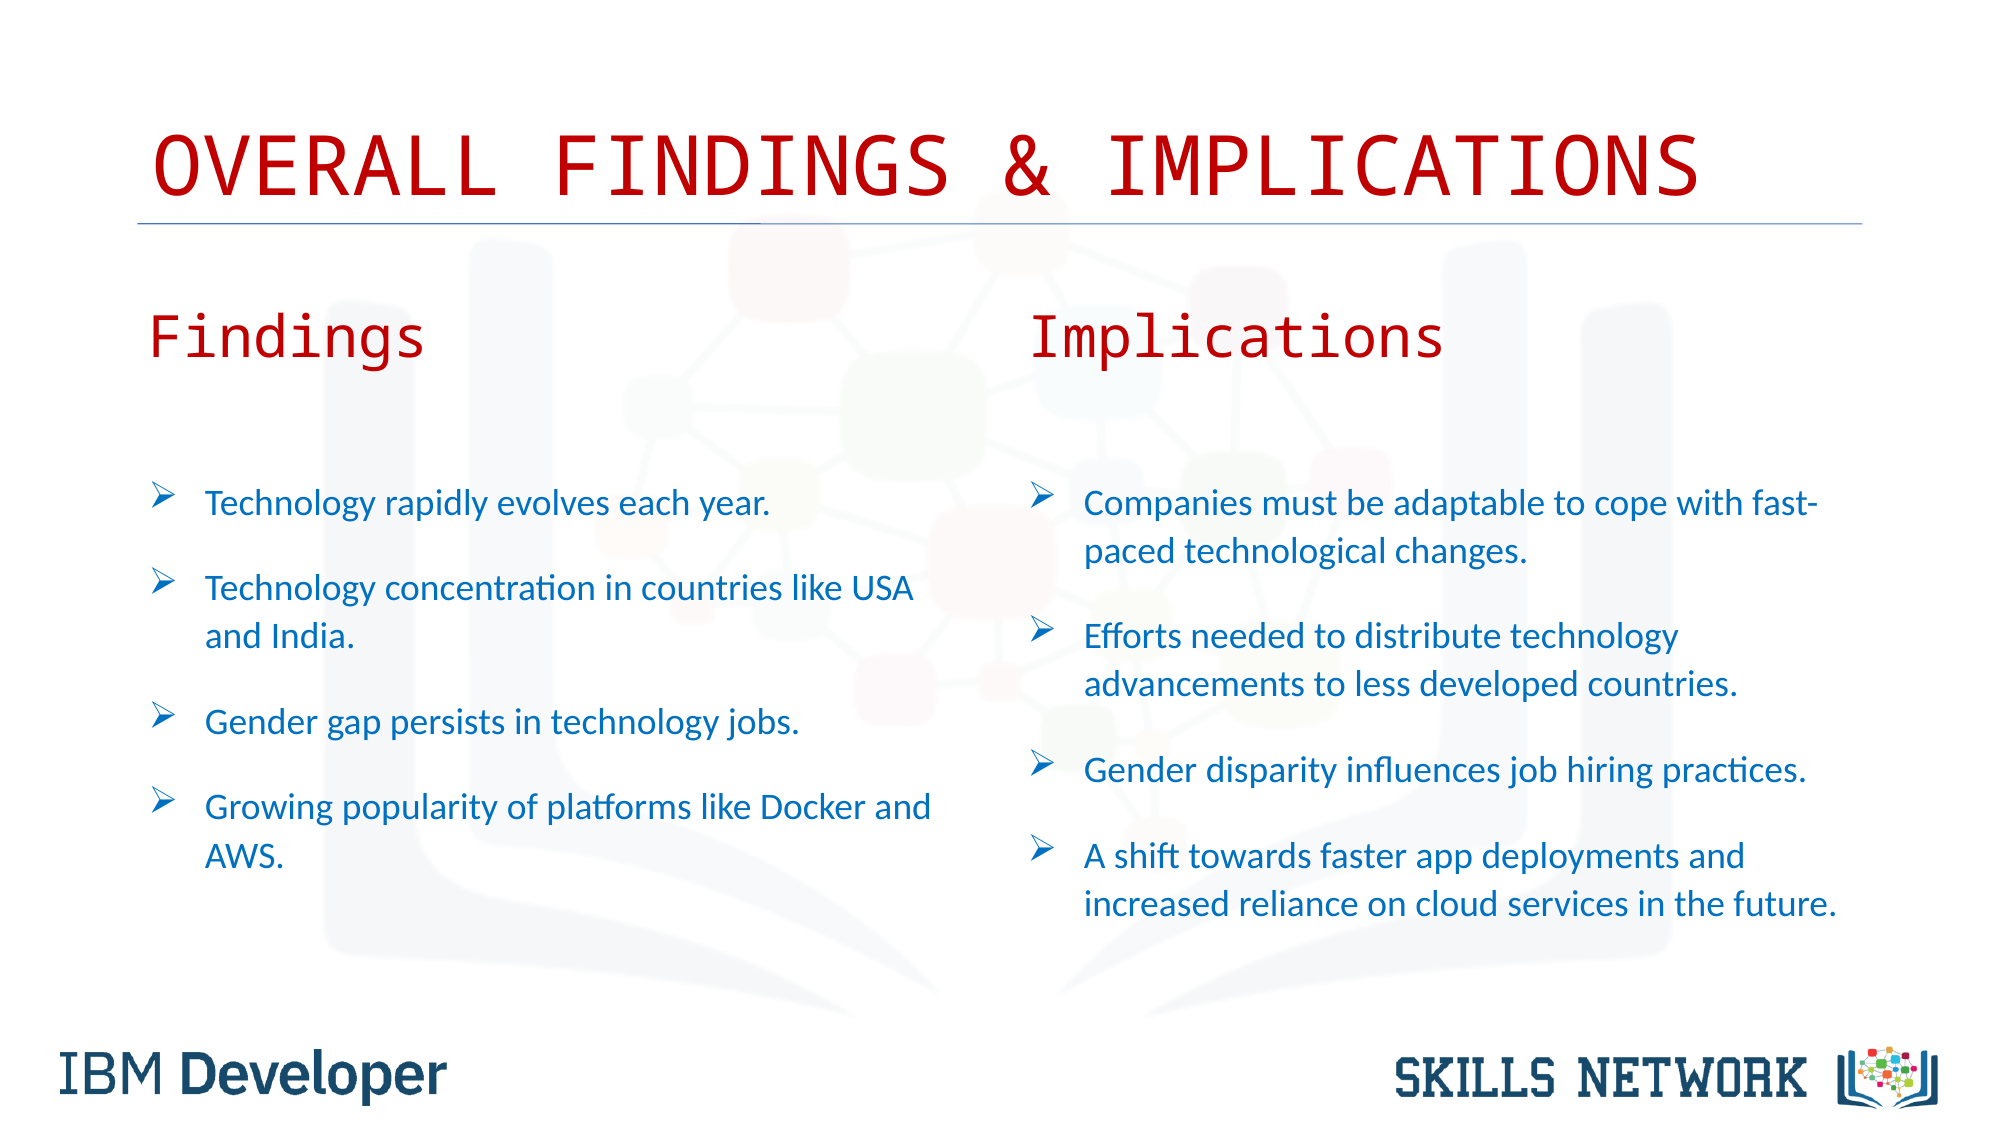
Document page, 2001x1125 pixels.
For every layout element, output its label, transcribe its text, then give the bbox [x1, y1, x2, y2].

picture [1390, 1045, 1945, 1111]
picture [55, 1045, 459, 1108]
list Implications Companies must be adaptable to cope with fast-paced technological changes. Efforts needed to distribute technology advancements to less developed countries. Gender disparity influences job hiring practices. A shift towards faster app deployments and increased reliance on cloud services in the future. [1012, 299, 1863, 974]
title OVERALL FINDINGS & IMPLICATIONS [137, 59, 1863, 278]
list Findings Technology rapidly evolves each year. Technology concentration in countries like USA and India. Gender gap persists in technology jobs. Growing popularity of platforms like Docker and AWS. [133, 299, 984, 1014]
